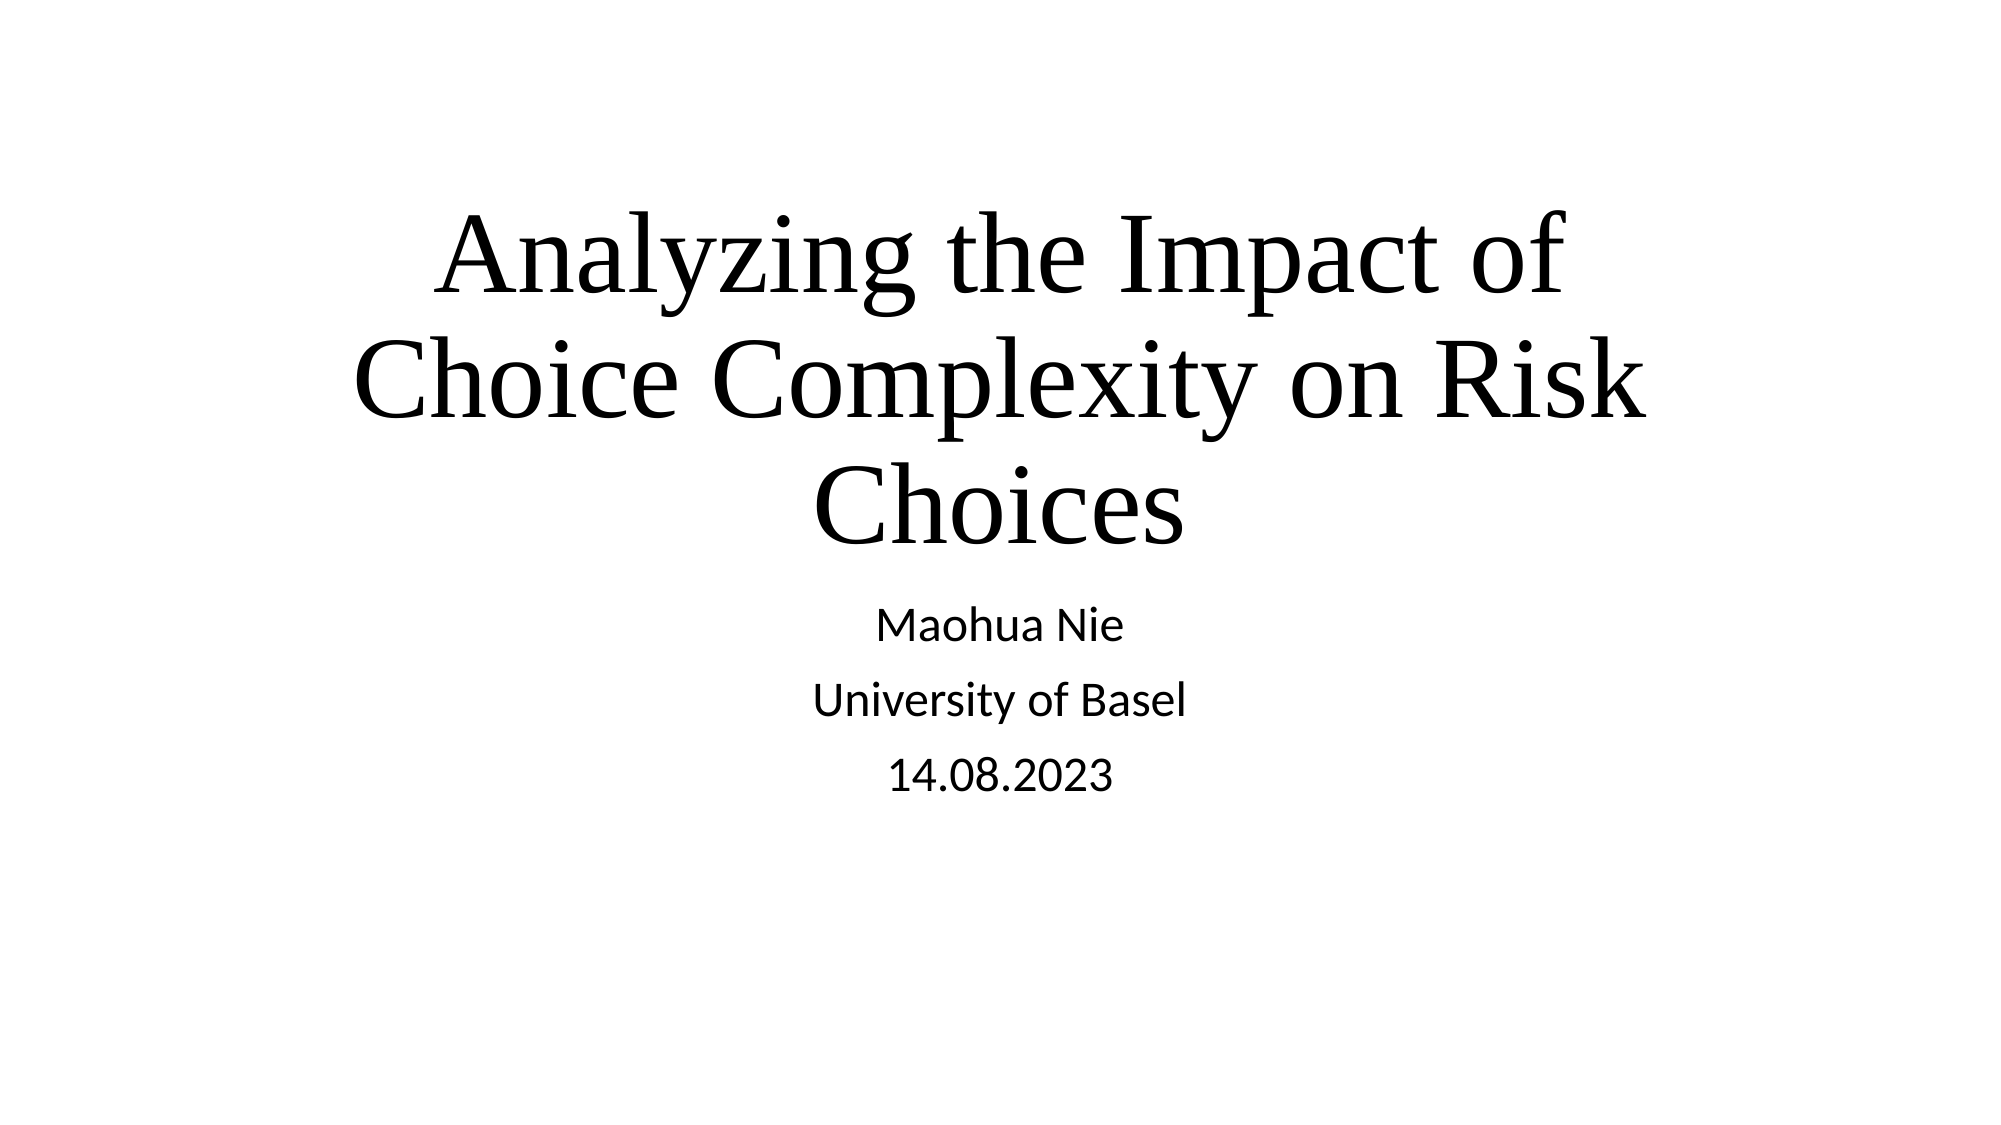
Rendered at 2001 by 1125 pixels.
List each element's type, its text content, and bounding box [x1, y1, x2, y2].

title Analyzing the Impact of Choice Complexity on Risk Choices [249, 184, 1750, 576]
subtitle Maohua Nie University of Basel 14.08.2023 [249, 590, 1750, 863]
